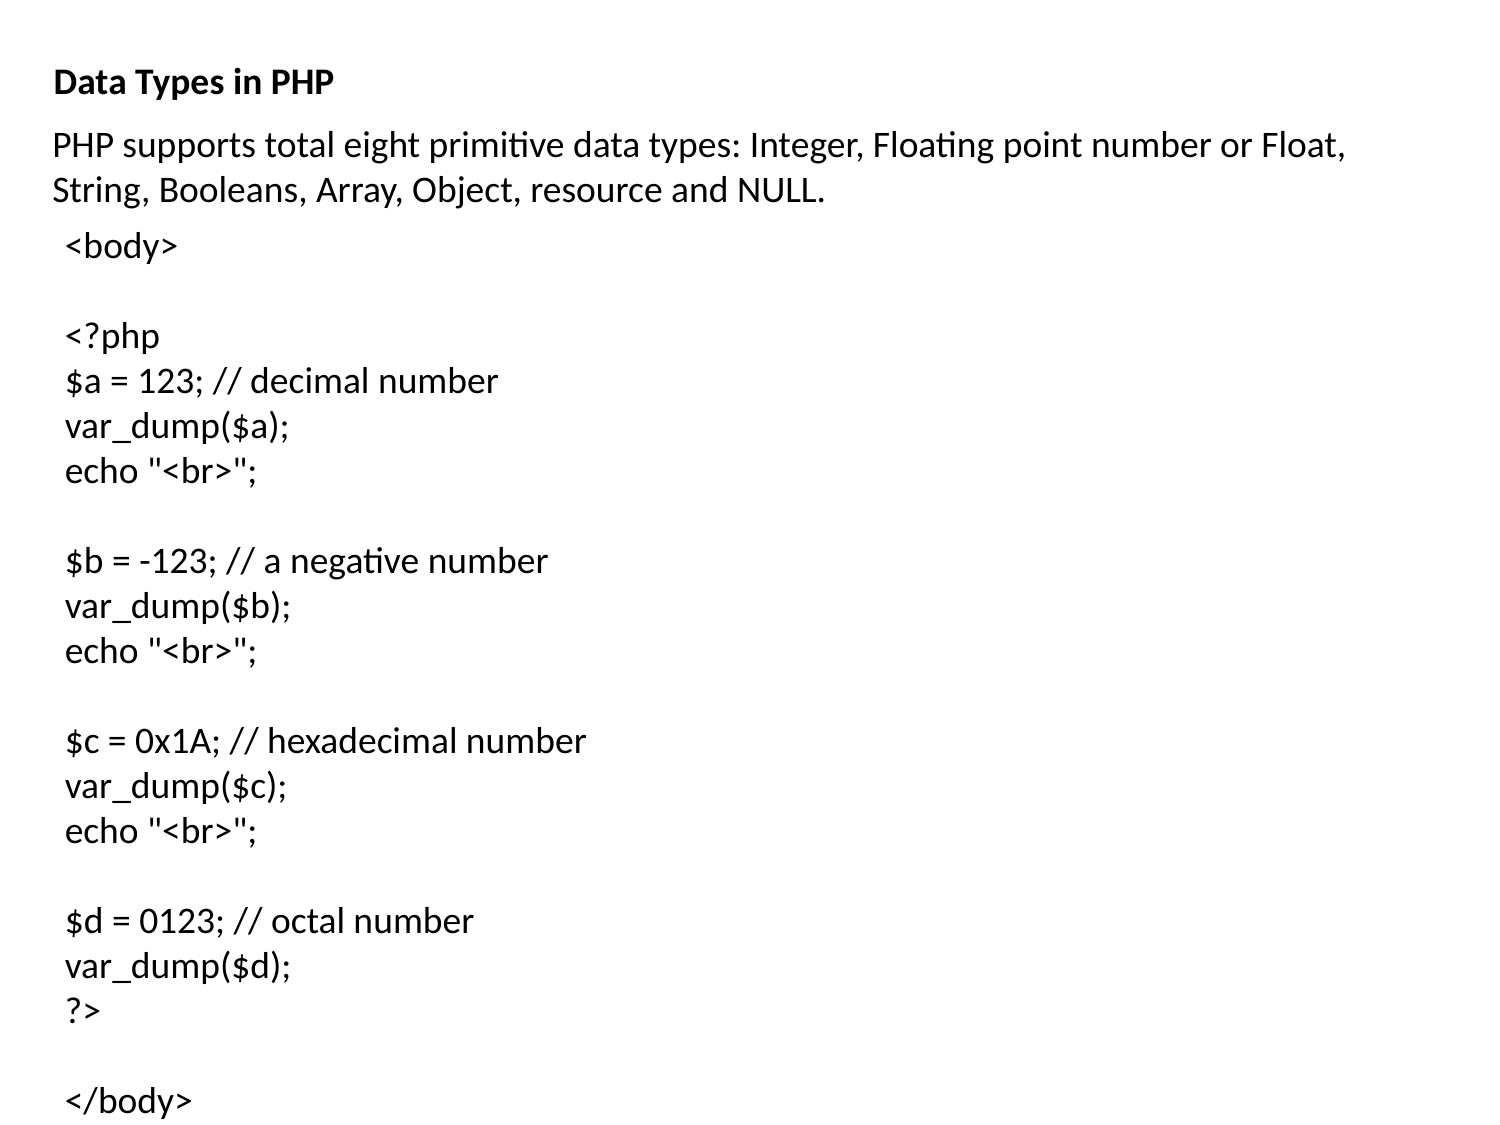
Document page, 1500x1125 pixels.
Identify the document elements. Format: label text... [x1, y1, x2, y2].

text_box Data Types in PHP [38, 49, 350, 110]
text_box <body> <?php $a = 123; // decimal number var_dump($a); echo "<br>"; $b = -123; // a negative number var_dump($b); echo "<br>"; $c = 0x1A; // hexadecimal number var_dump($c); echo "<br>"; $d = 0123; // octal number var_dump($d); ?> </body> [49, 213, 1338, 1125]
text_box PHP supports total eight primitive data types: Integer, Floating point number or Float, String, Booleans, Array, Object, resource and NULL. [37, 112, 1438, 218]
